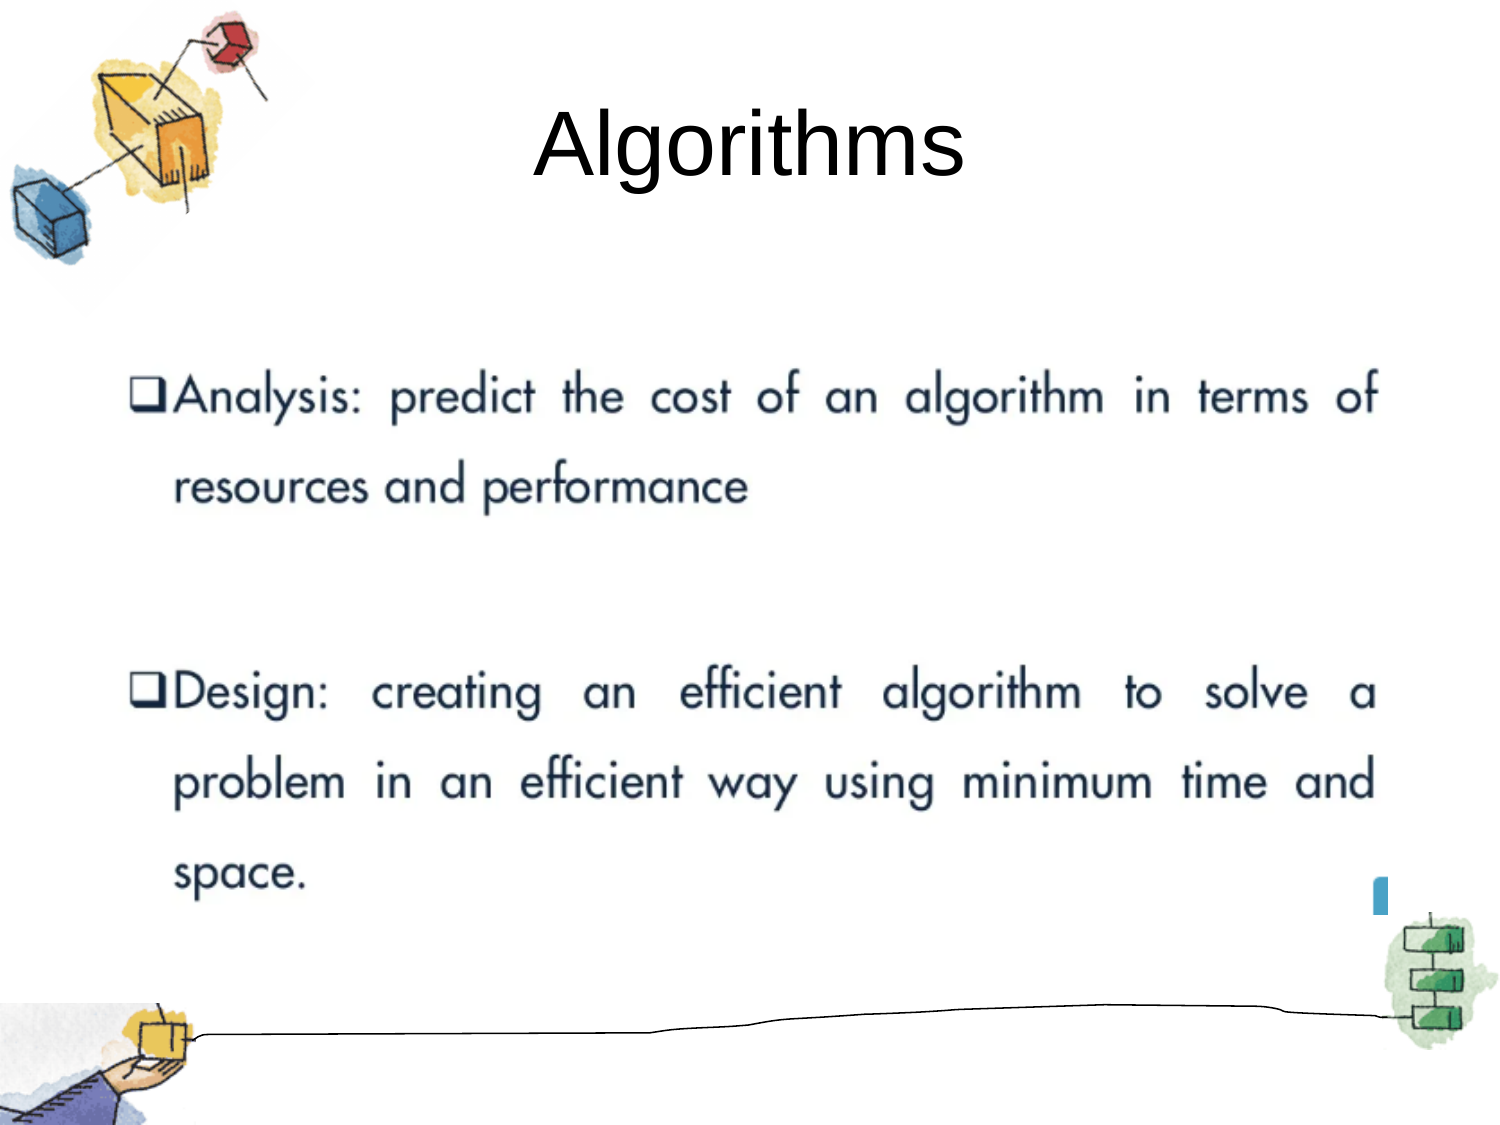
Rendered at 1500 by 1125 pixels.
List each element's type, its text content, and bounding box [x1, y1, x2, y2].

picture [0, 85, 167, 316]
picture [0, 1003, 196, 1125]
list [99, 349, 1388, 916]
title Algorithms [74, 44, 1426, 233]
picture [114, 0, 274, 44]
picture [1382, 912, 1500, 1050]
